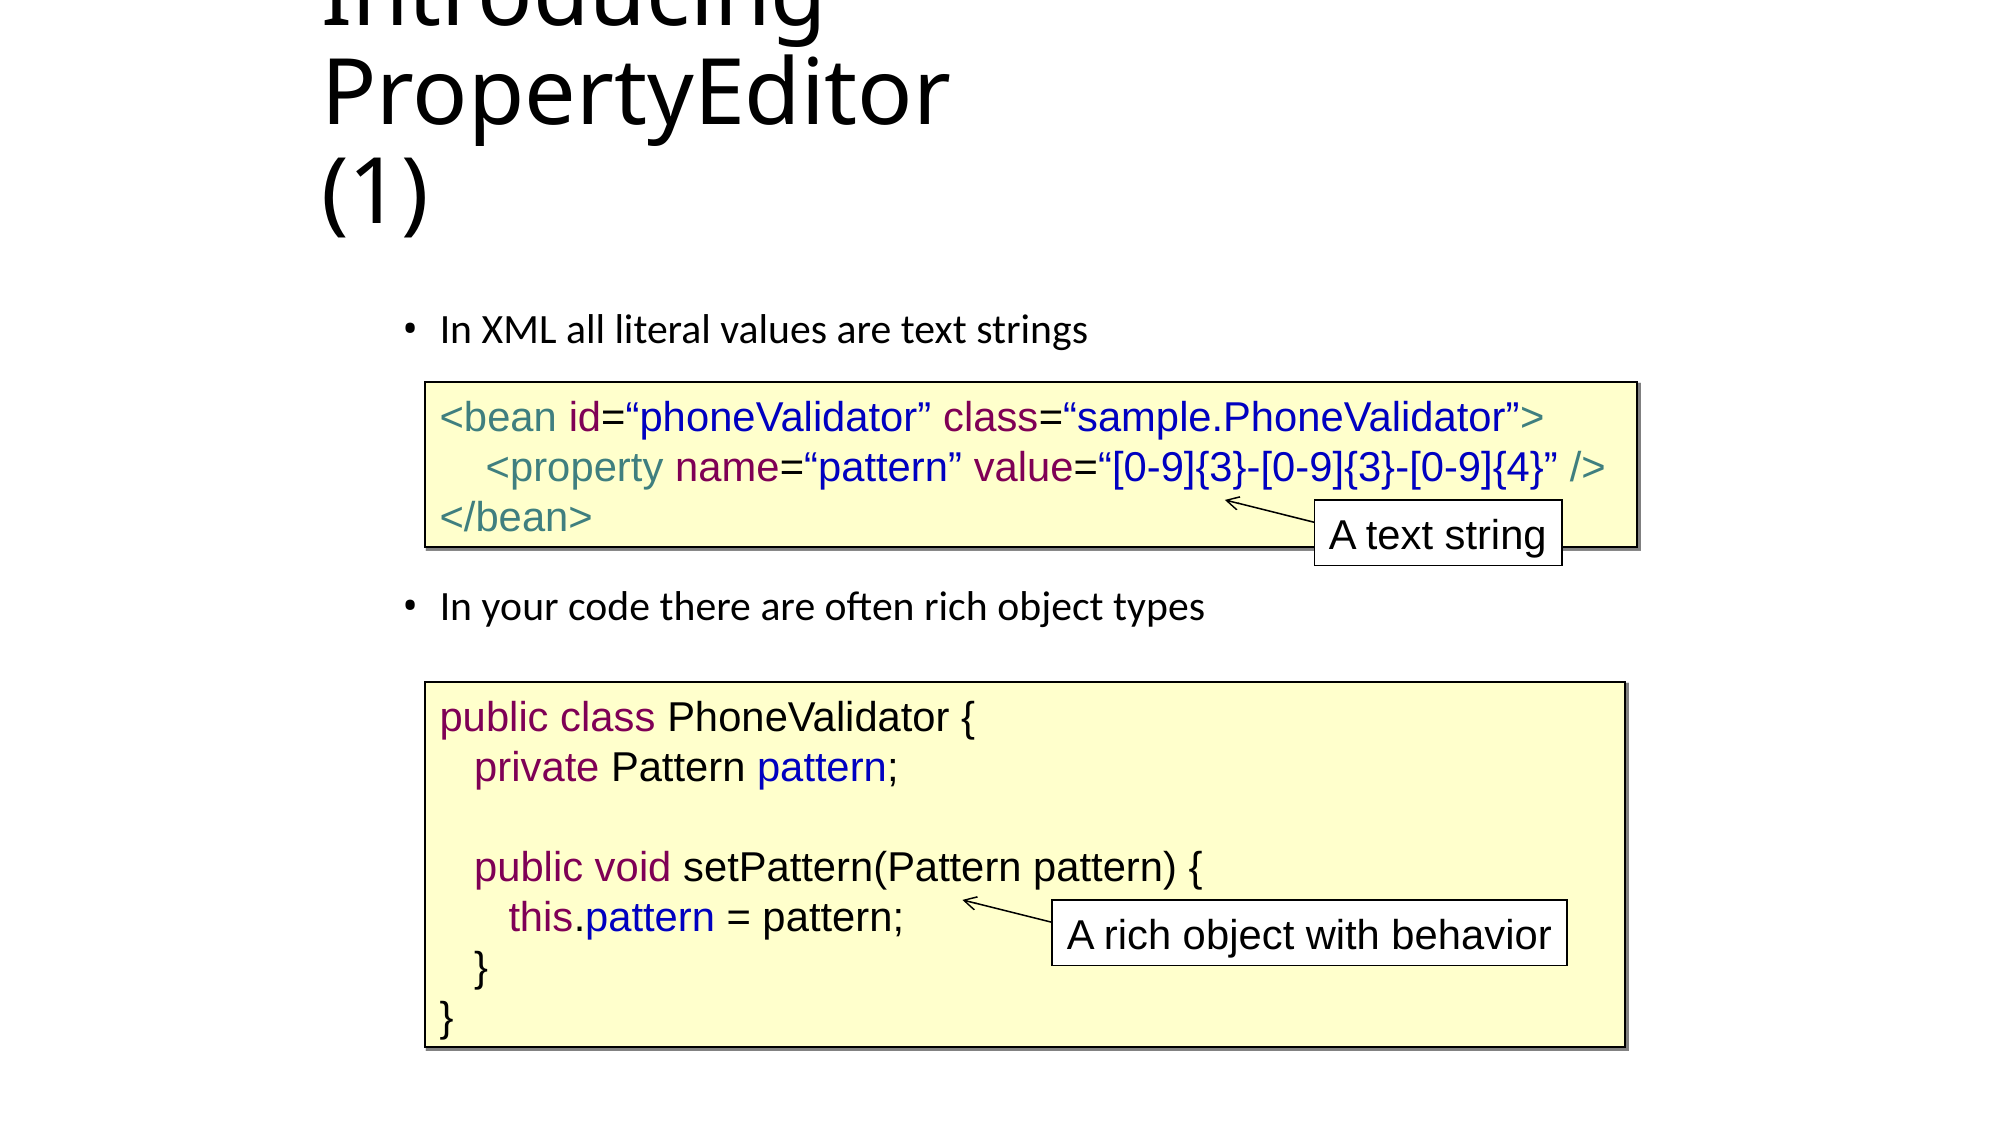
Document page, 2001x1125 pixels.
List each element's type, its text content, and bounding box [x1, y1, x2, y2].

text_box <bean id=“phoneValidator” class=“sample.PhoneValidator”> <property name=“pattern” value=“[0-9]{3}-[0-9]{3}-[0-9]{4}” /> </bean> [424, 382, 1638, 548]
list In XML all literal values are text strings In your code there are often rich object types [387, 299, 2000, 953]
text_box public class PhoneValidator { private Pattern pattern; public void setPattern(Pattern pattern) { this.pattern = pattern; } } [424, 681, 1625, 1048]
title Introducing PropertyEditor (1) [306, 0, 1339, 251]
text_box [962, 899, 1569, 964]
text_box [1224, 499, 1563, 564]
